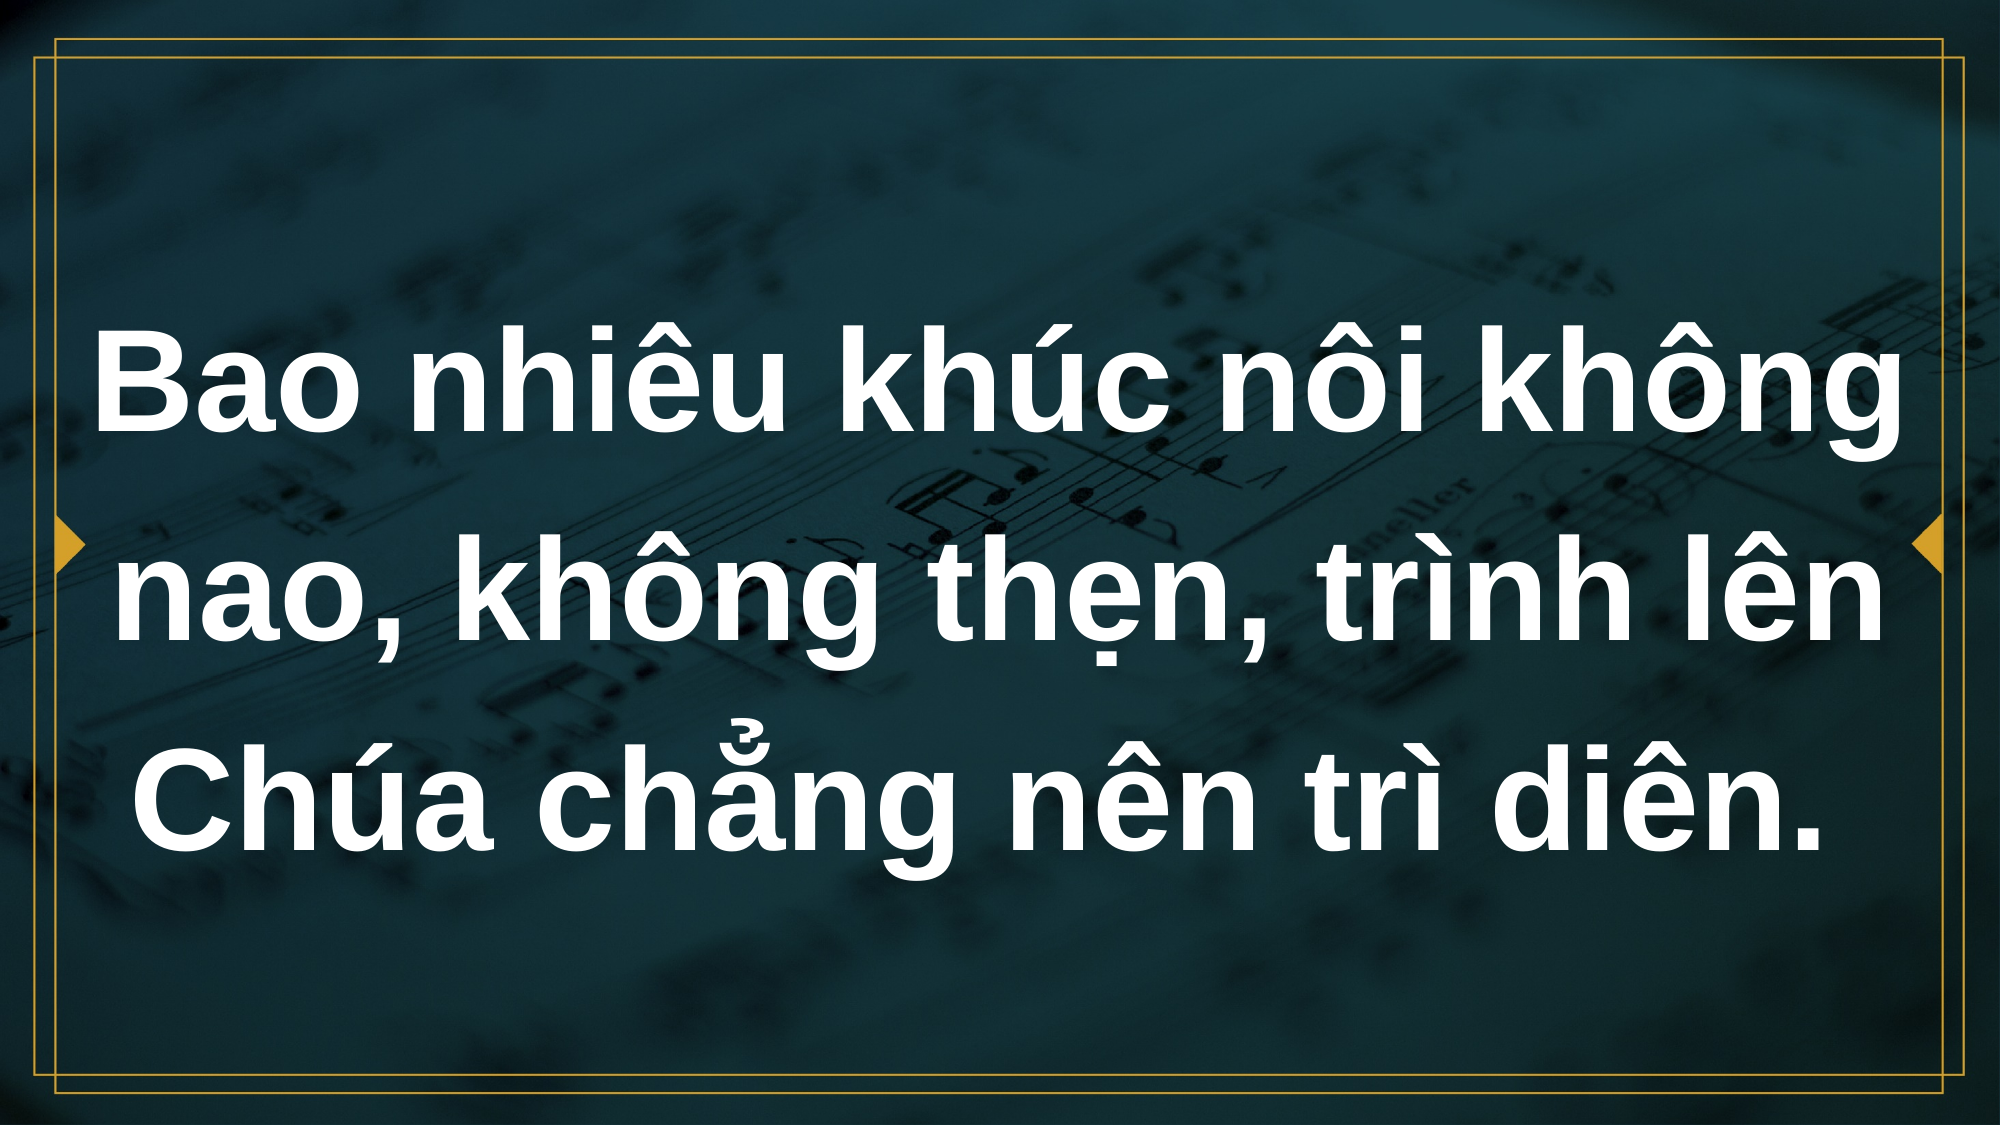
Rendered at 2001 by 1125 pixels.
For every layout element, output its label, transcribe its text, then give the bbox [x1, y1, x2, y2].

picture [0, 0, 2000, 1125]
title Bao nhiêu khúc nôi không nao, không thẹn, trình lên Chúa chẳng nên trì diên. [55, 53, 1945, 1077]
